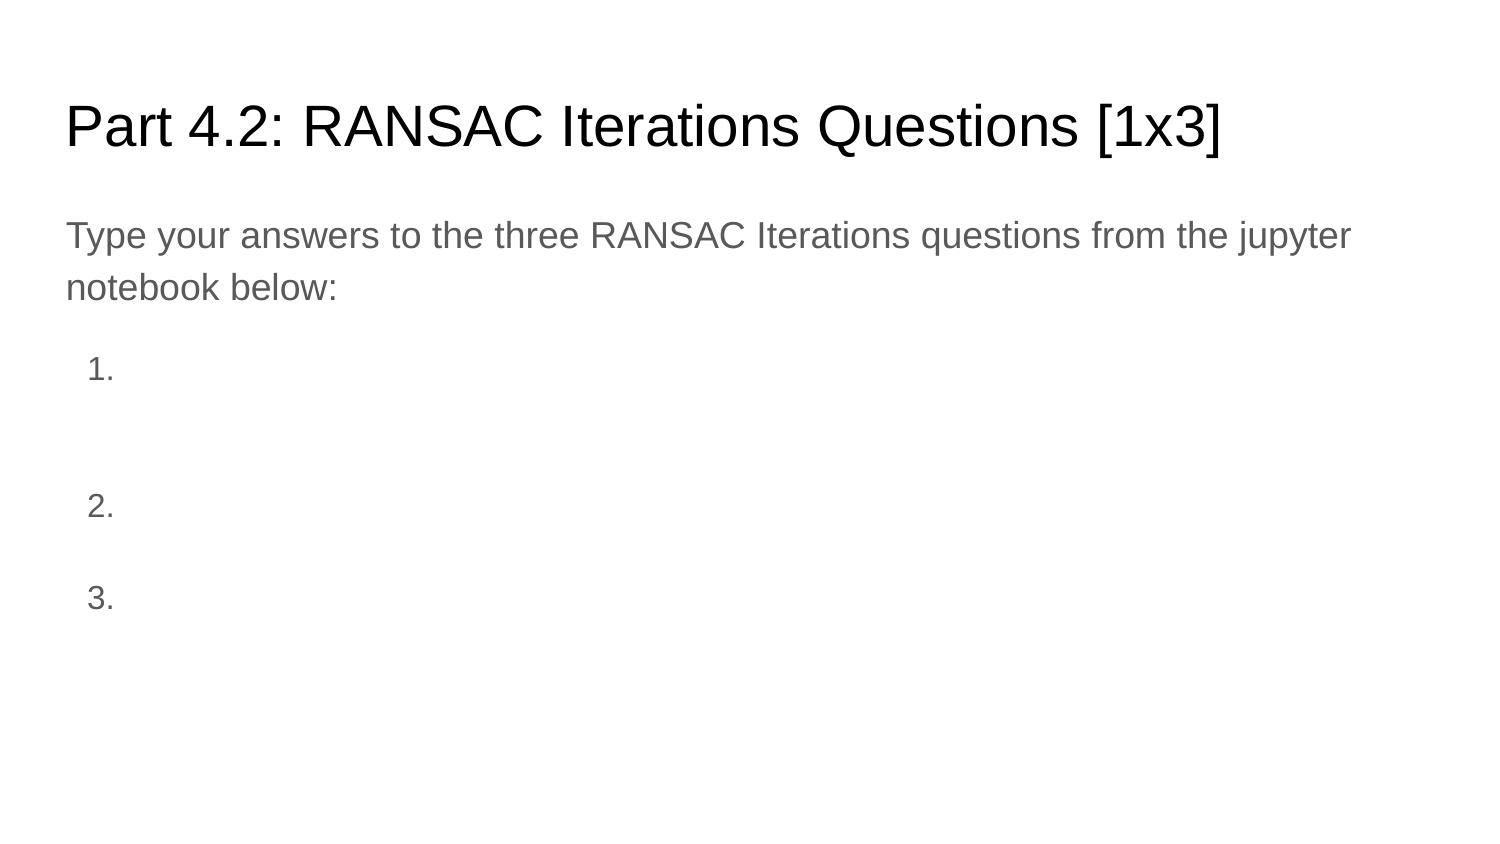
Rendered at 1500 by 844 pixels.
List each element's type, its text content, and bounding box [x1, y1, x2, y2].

text_box Type your answers to the three RANSAC Iterations questions from the jupyter notebook below: [51, 189, 1449, 750]
text_box Part 4.2: RANSAC Iterations Questions [1x3] [51, 72, 1449, 167]
